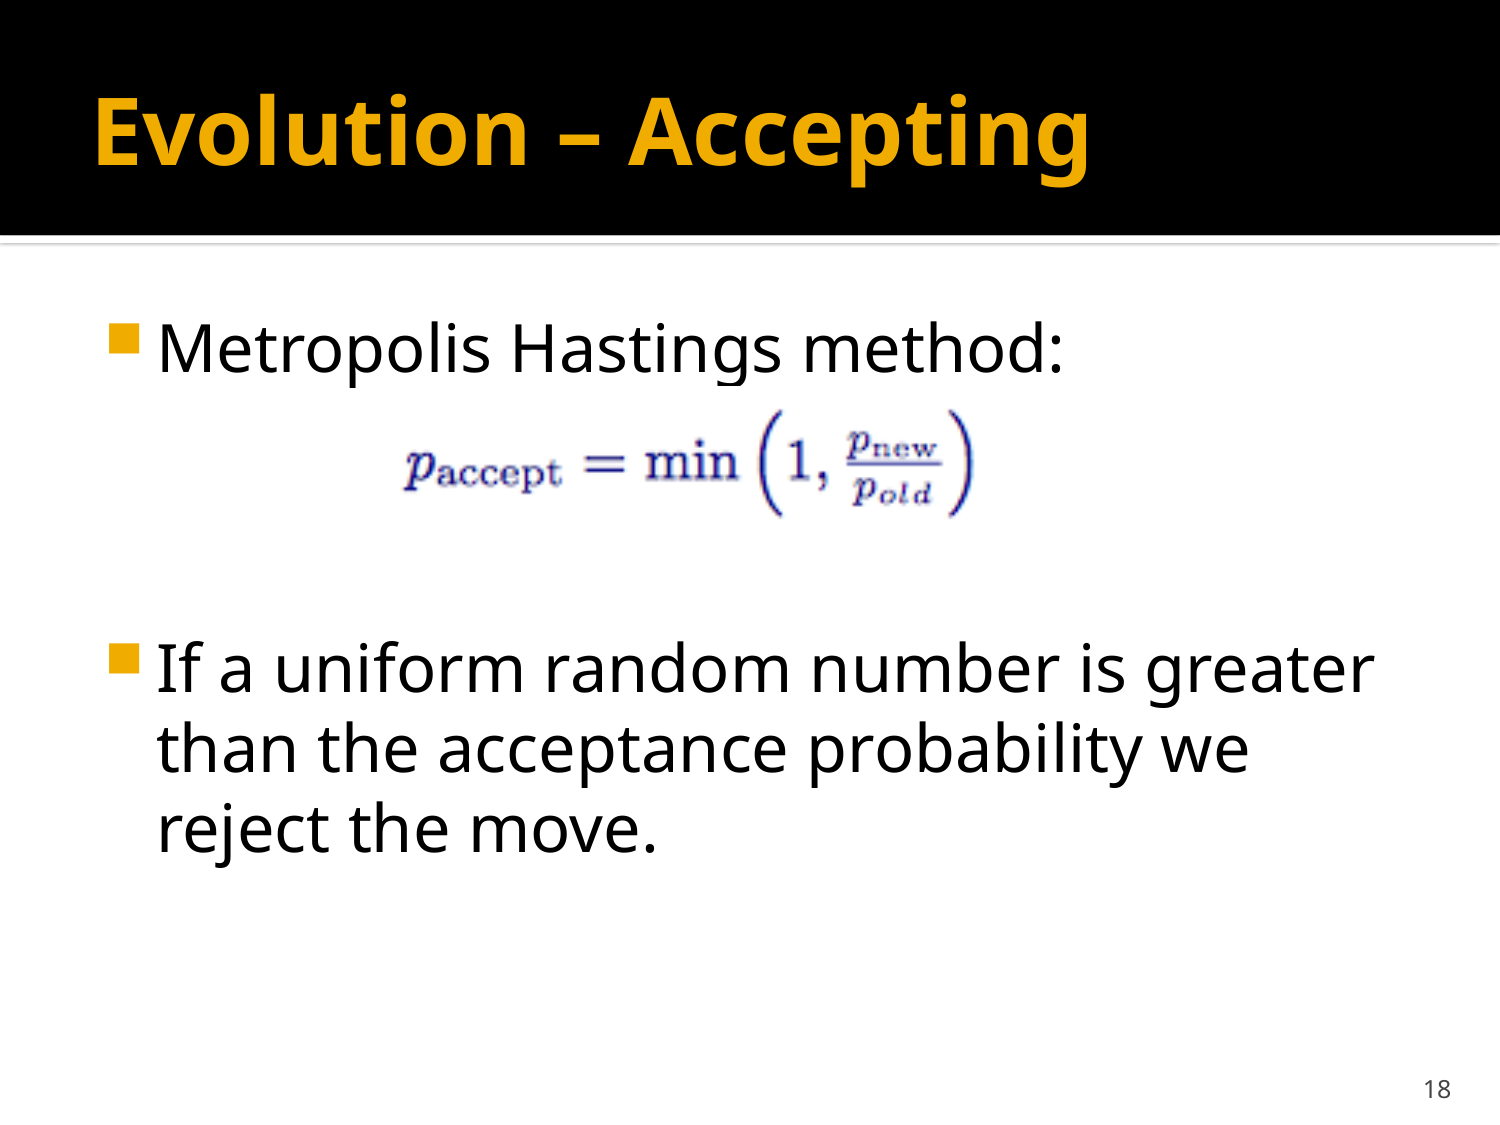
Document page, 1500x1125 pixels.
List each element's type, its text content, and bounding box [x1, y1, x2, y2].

slide_number 18 [1345, 1062, 1467, 1108]
title Evolution – Accepting [75, 25, 1425, 231]
list Metropolis Hastings method: If a uniform random number is greater than the acceptance probability we reject the move. [75, 291, 1425, 1050]
picture [396, 386, 1021, 538]
